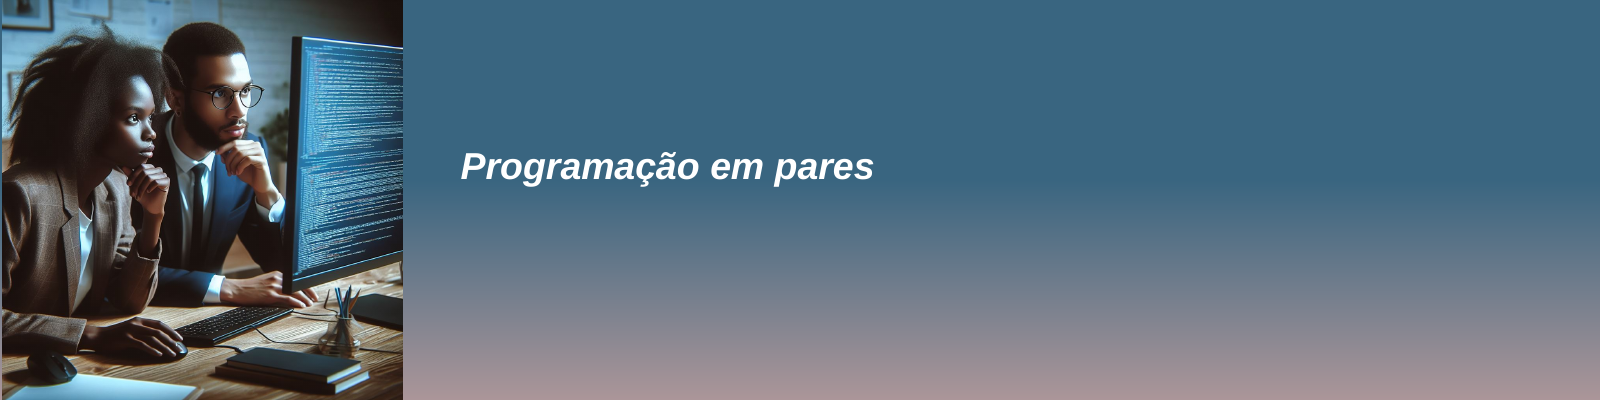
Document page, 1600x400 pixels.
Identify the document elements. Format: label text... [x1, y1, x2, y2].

picture [2, 0, 403, 400]
text_box [403, 0, 1600, 400]
text_box Programação em pares [445, 134, 910, 195]
